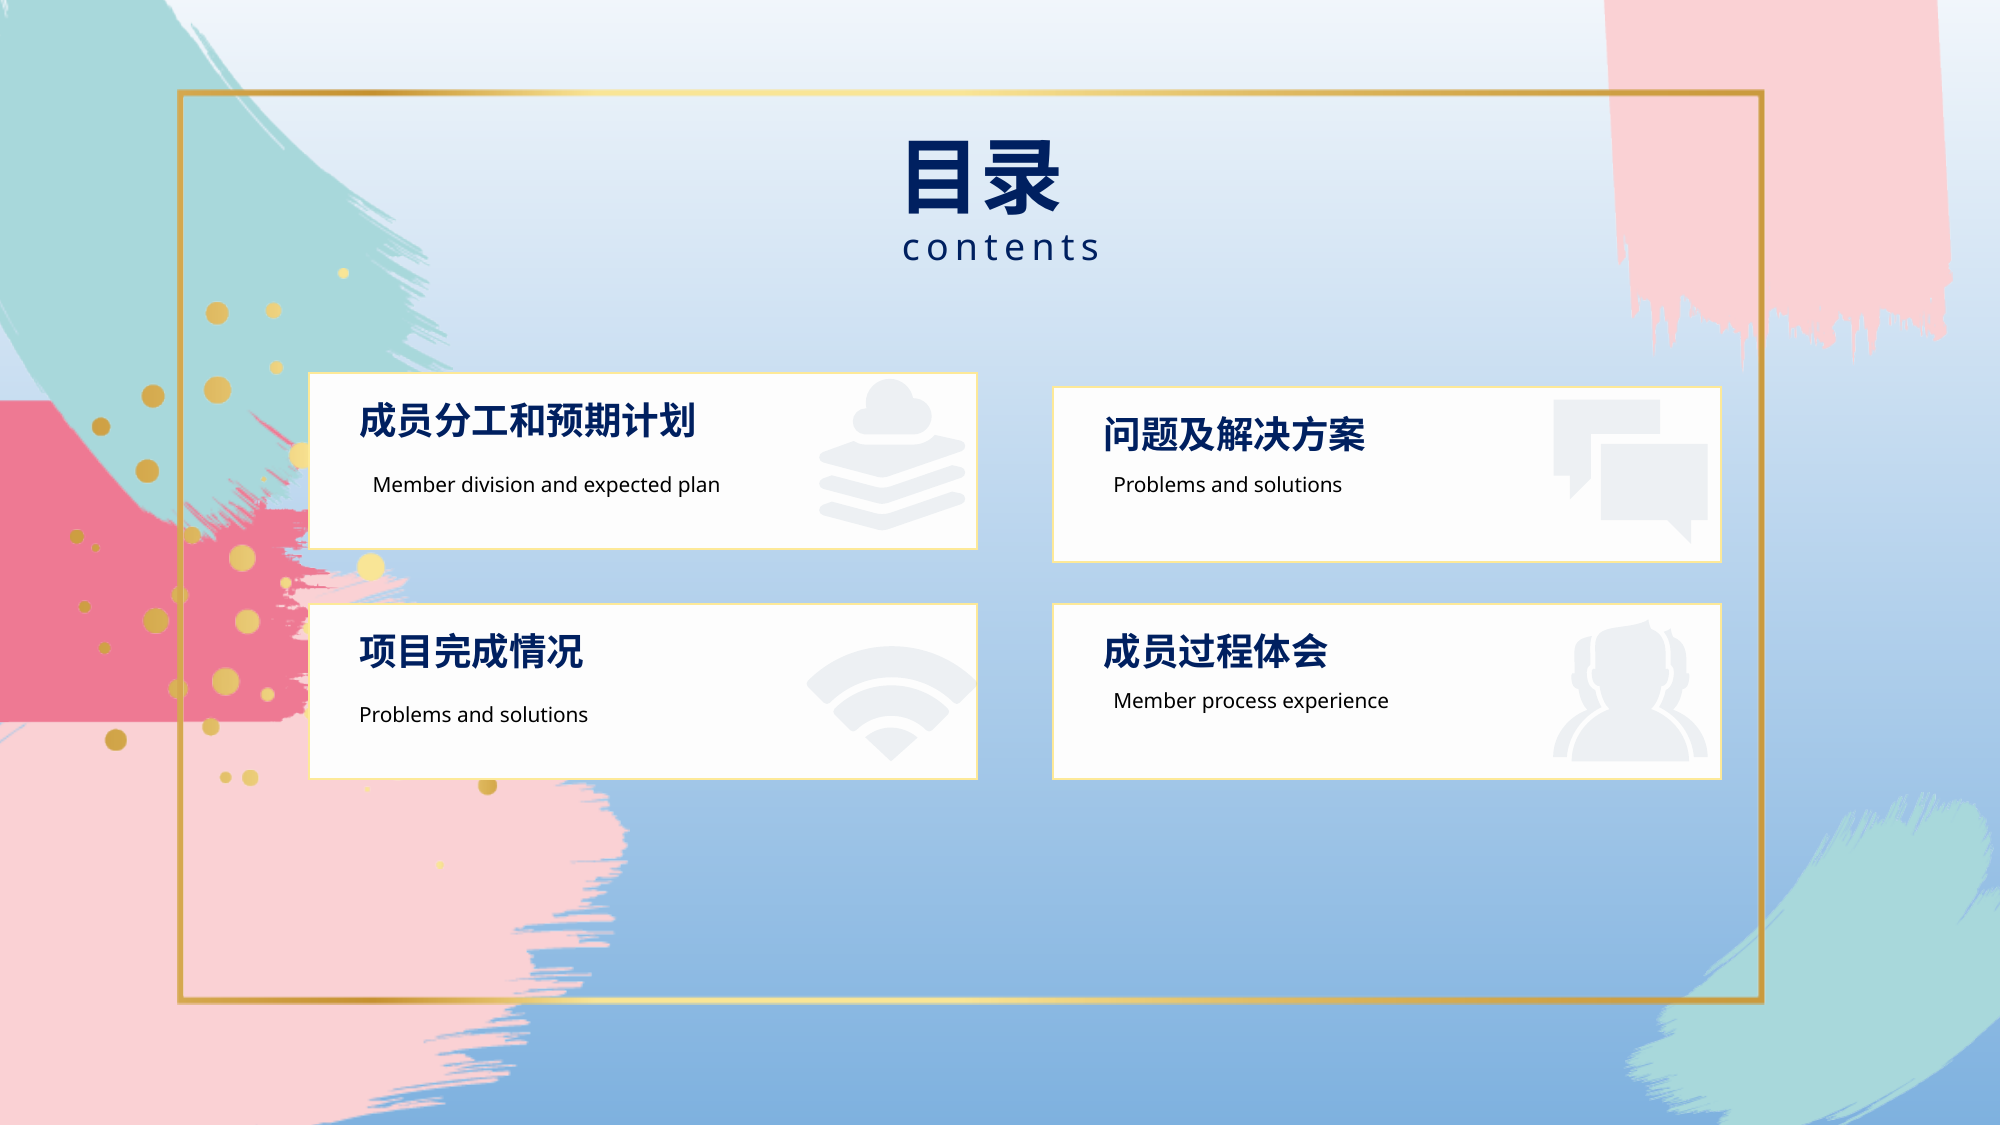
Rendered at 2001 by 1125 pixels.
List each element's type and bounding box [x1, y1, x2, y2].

text_box [308, 373, 977, 549]
text_box [1053, 603, 1722, 780]
text_box [1053, 386, 1722, 563]
text_box [308, 603, 978, 780]
picture [0, 0, 2000, 1125]
